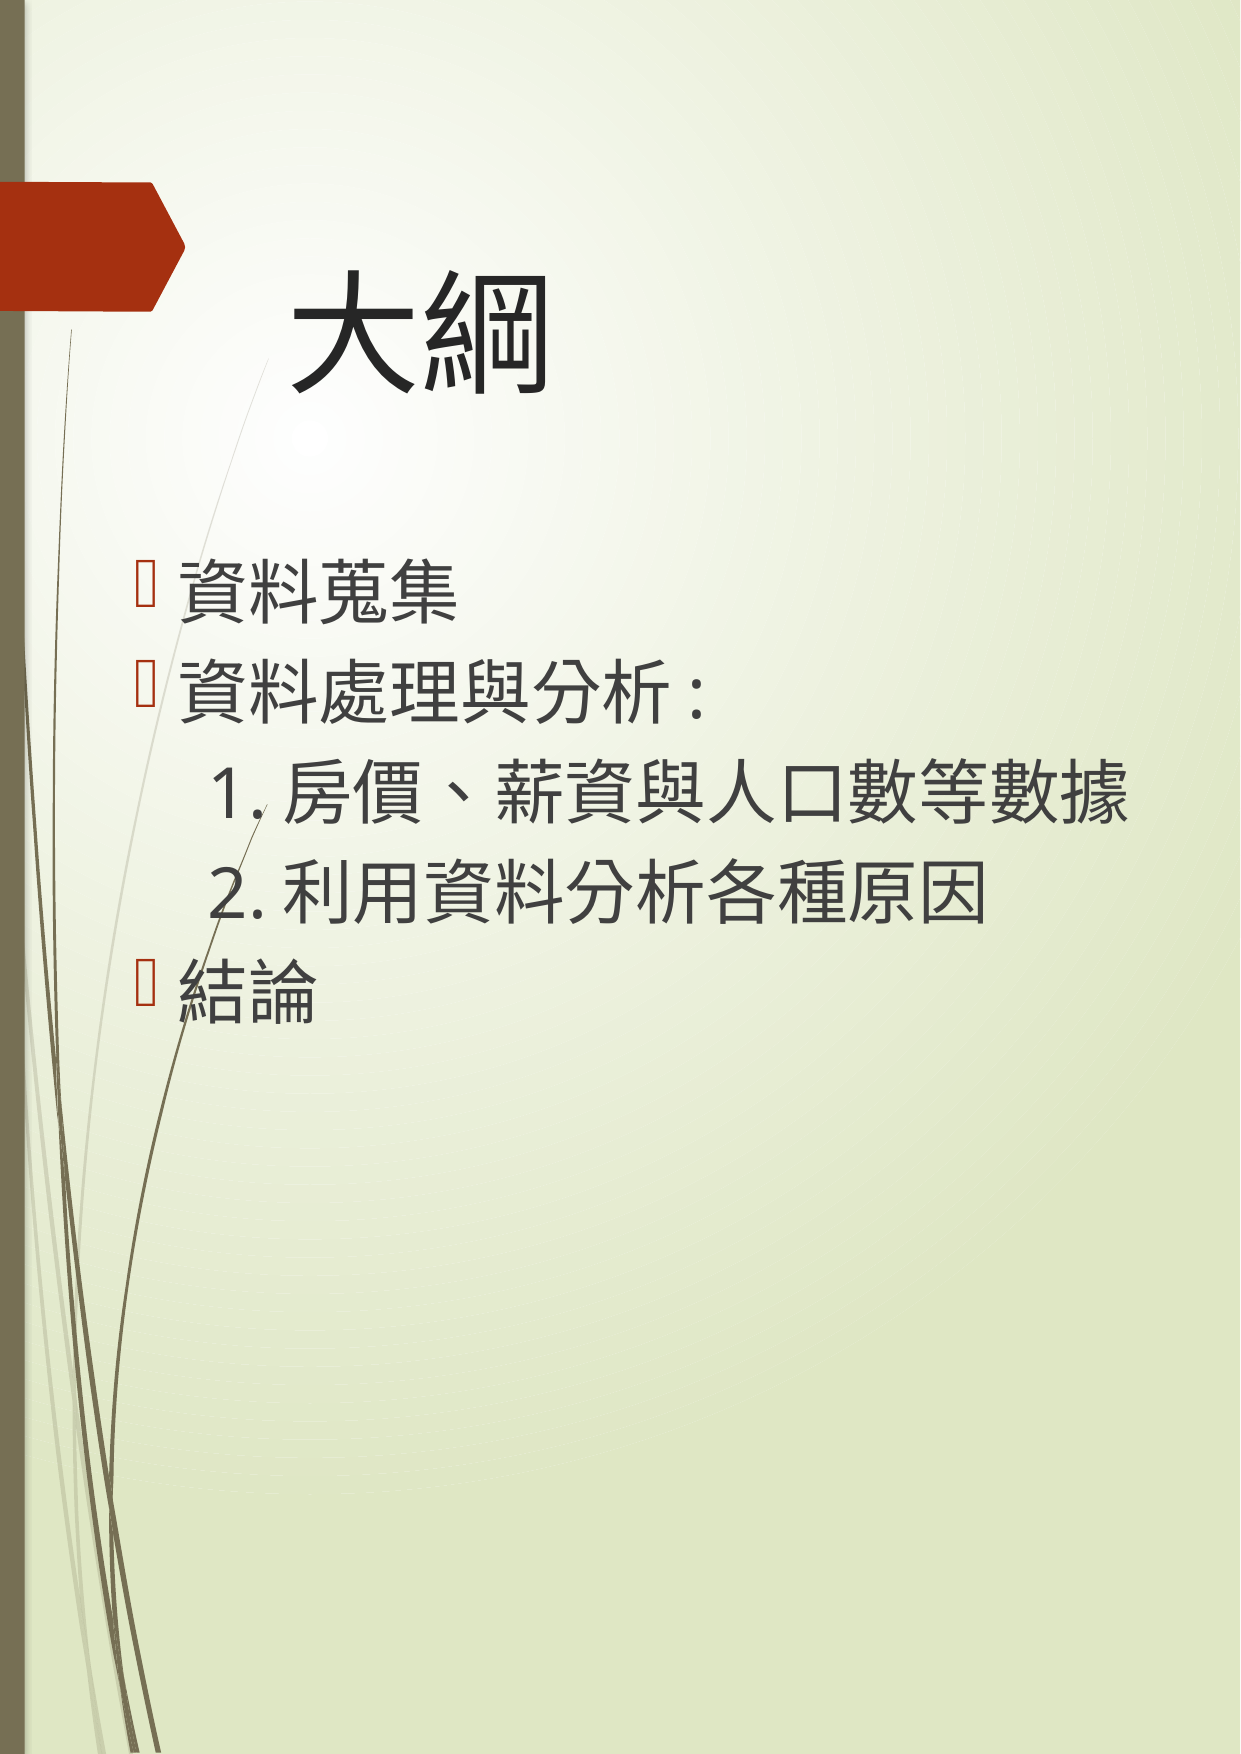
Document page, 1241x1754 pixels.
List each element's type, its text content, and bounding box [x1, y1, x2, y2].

title 大綱 [271, 242, 679, 419]
list 資料蒐集 資料處理與分析: 1.房價、薪資與人口數等數據 2.利用資料分析各種原因 結論 [118, 540, 1241, 1088]
